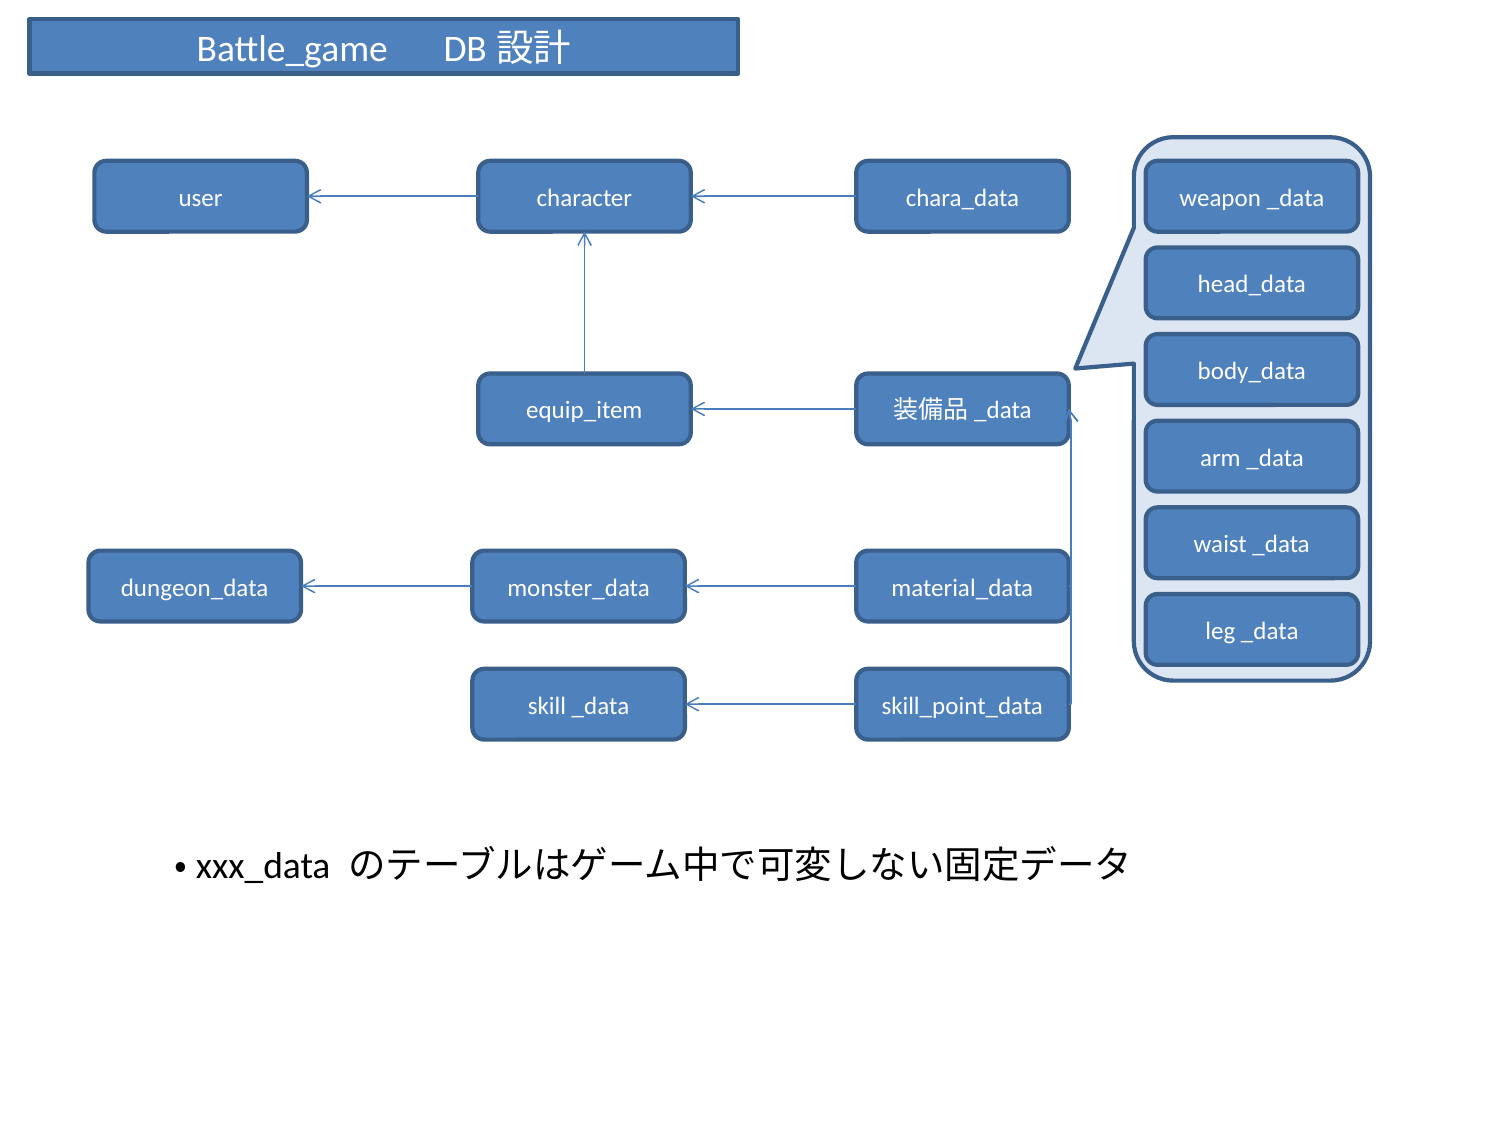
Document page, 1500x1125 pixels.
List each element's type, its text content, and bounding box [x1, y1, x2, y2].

text_box skill _data [470, 666, 688, 742]
text_box 装備品_data [854, 371, 1071, 447]
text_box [1068, 408, 1072, 705]
text_box skill_point_data [854, 666, 1071, 742]
text_box ・xxx_data のテーブルはゲーム中で可変しない固定データ [159, 834, 1247, 894]
text_box Battle_game DB設計 [27, 17, 740, 76]
text_box chara_data [854, 158, 1071, 234]
text_box head_data [1143, 245, 1361, 321]
text_box arm _data [1143, 418, 1361, 494]
text_box user [92, 158, 310, 234]
text_box equip_item [476, 371, 693, 447]
text_box leg _data [1143, 591, 1361, 667]
text_box weapon _data [1143, 158, 1361, 234]
text_box waist _data [1143, 505, 1361, 581]
text_box character [476, 158, 693, 234]
text_box material_data [854, 548, 1063, 624]
text_box body_data [1143, 331, 1361, 408]
text_box [1073, 135, 1373, 683]
text_box dungeon_data [86, 548, 304, 624]
text_box monster_data [470, 548, 688, 624]
